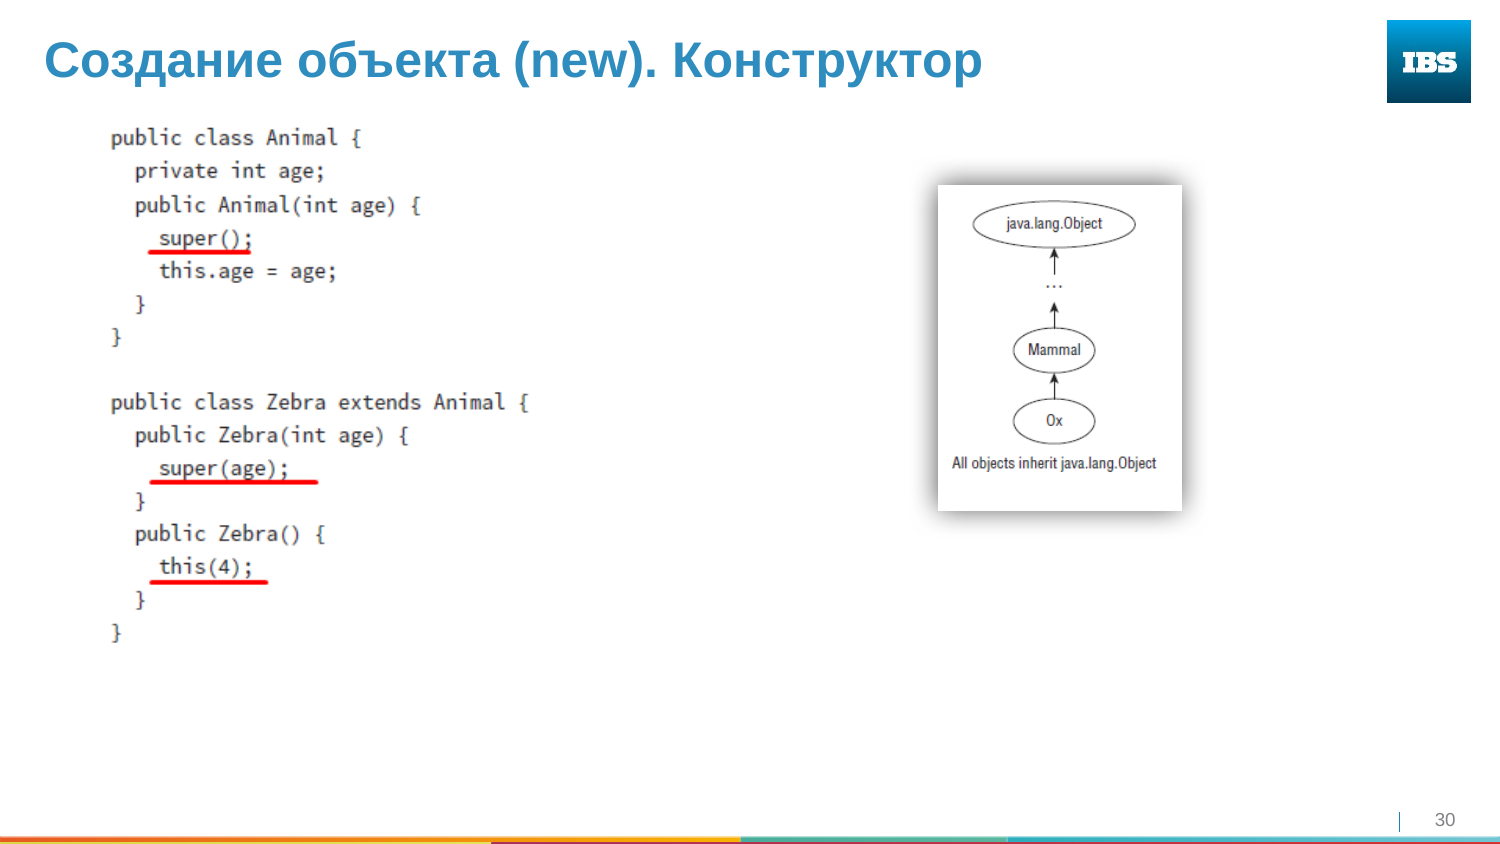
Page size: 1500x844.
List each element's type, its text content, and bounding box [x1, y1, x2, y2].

picture [0, 836, 1500, 844]
title Создание объекта (new). Конструктор [29, 20, 1365, 103]
picture [1403, 52, 1456, 72]
picture [938, 185, 1182, 511]
picture [76, 114, 570, 658]
